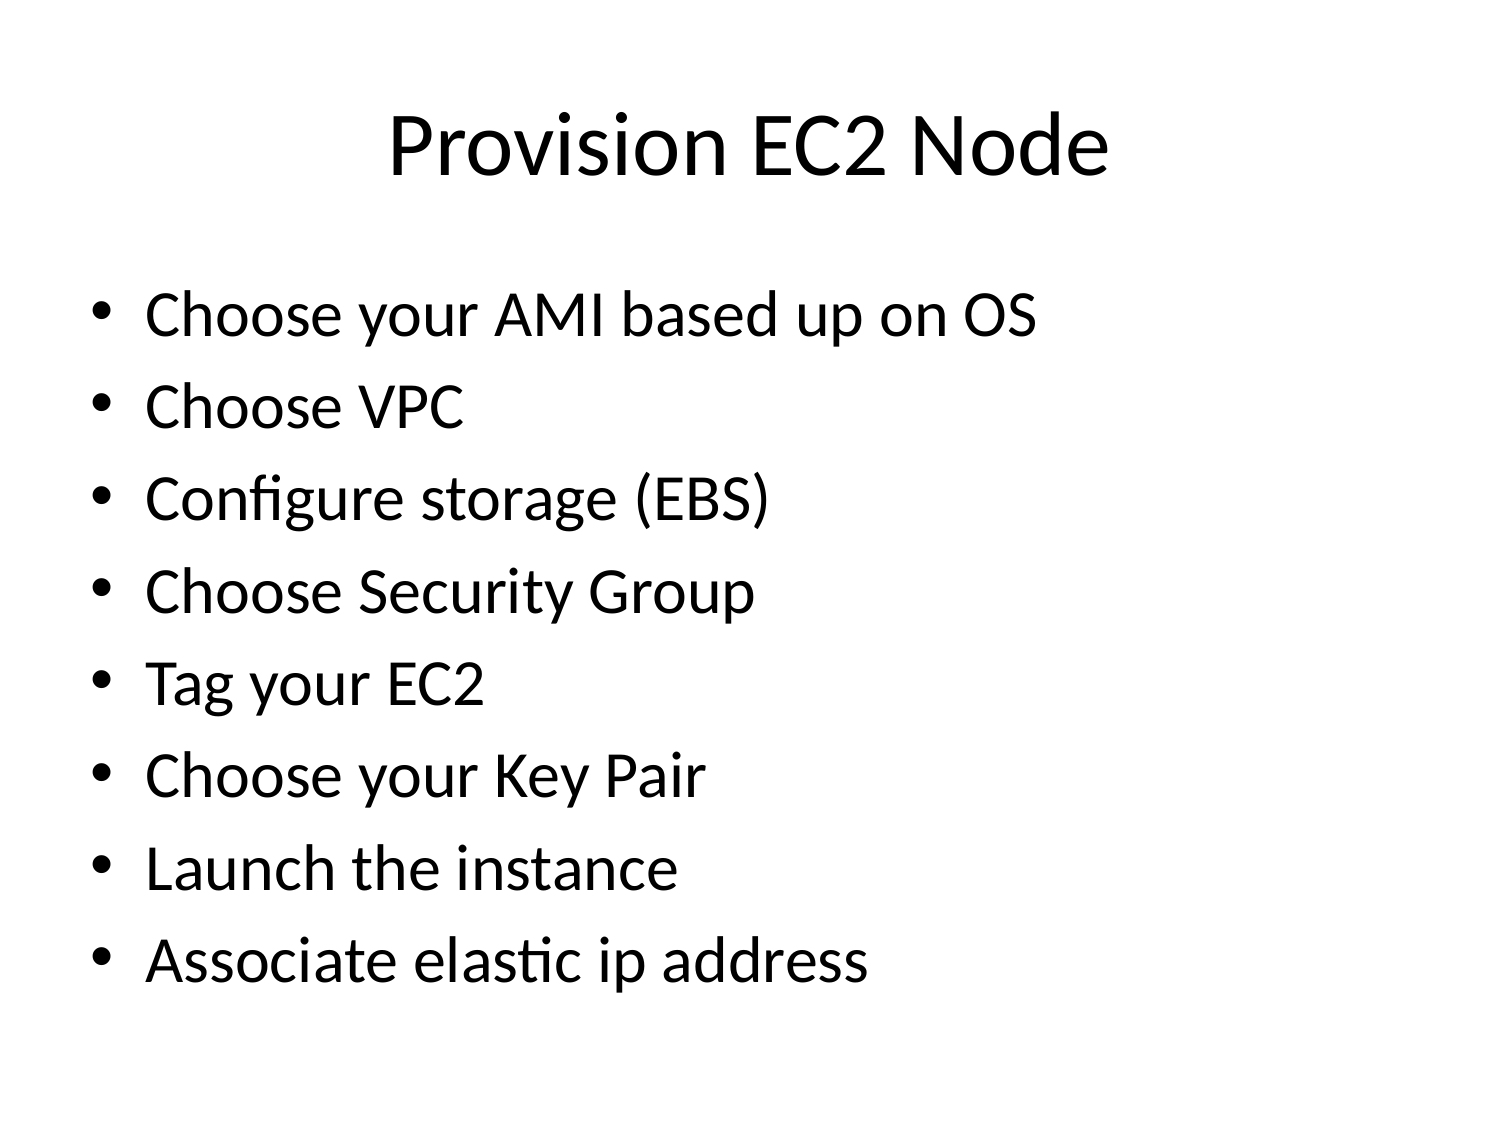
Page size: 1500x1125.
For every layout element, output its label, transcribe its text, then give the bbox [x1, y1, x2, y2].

title Provision EC2 Node [75, 45, 1425, 233]
list Choose your AMI based up on OS Choose VPC Configure storage (EBS) Choose Security Group Tag your EC2 Choose your Key Pair Launch the instance Associate elastic ip address [75, 262, 1425, 1005]
